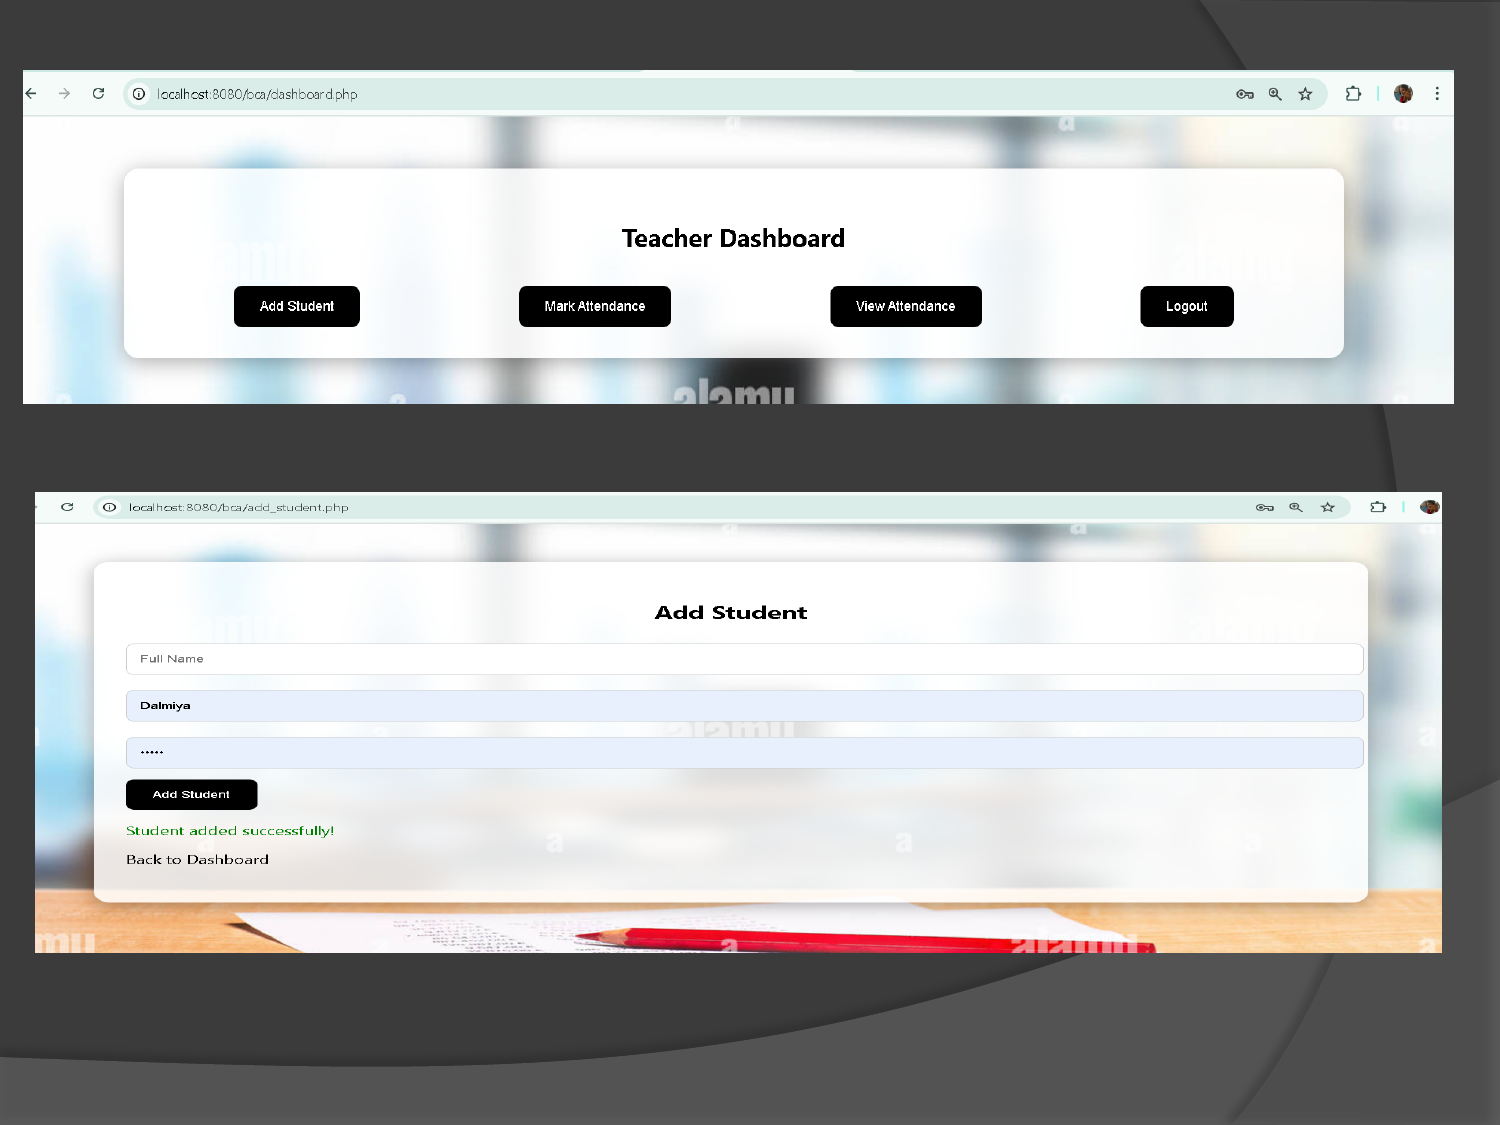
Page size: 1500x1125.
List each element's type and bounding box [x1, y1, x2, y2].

picture [34, 491, 1442, 953]
picture [23, 70, 1454, 404]
